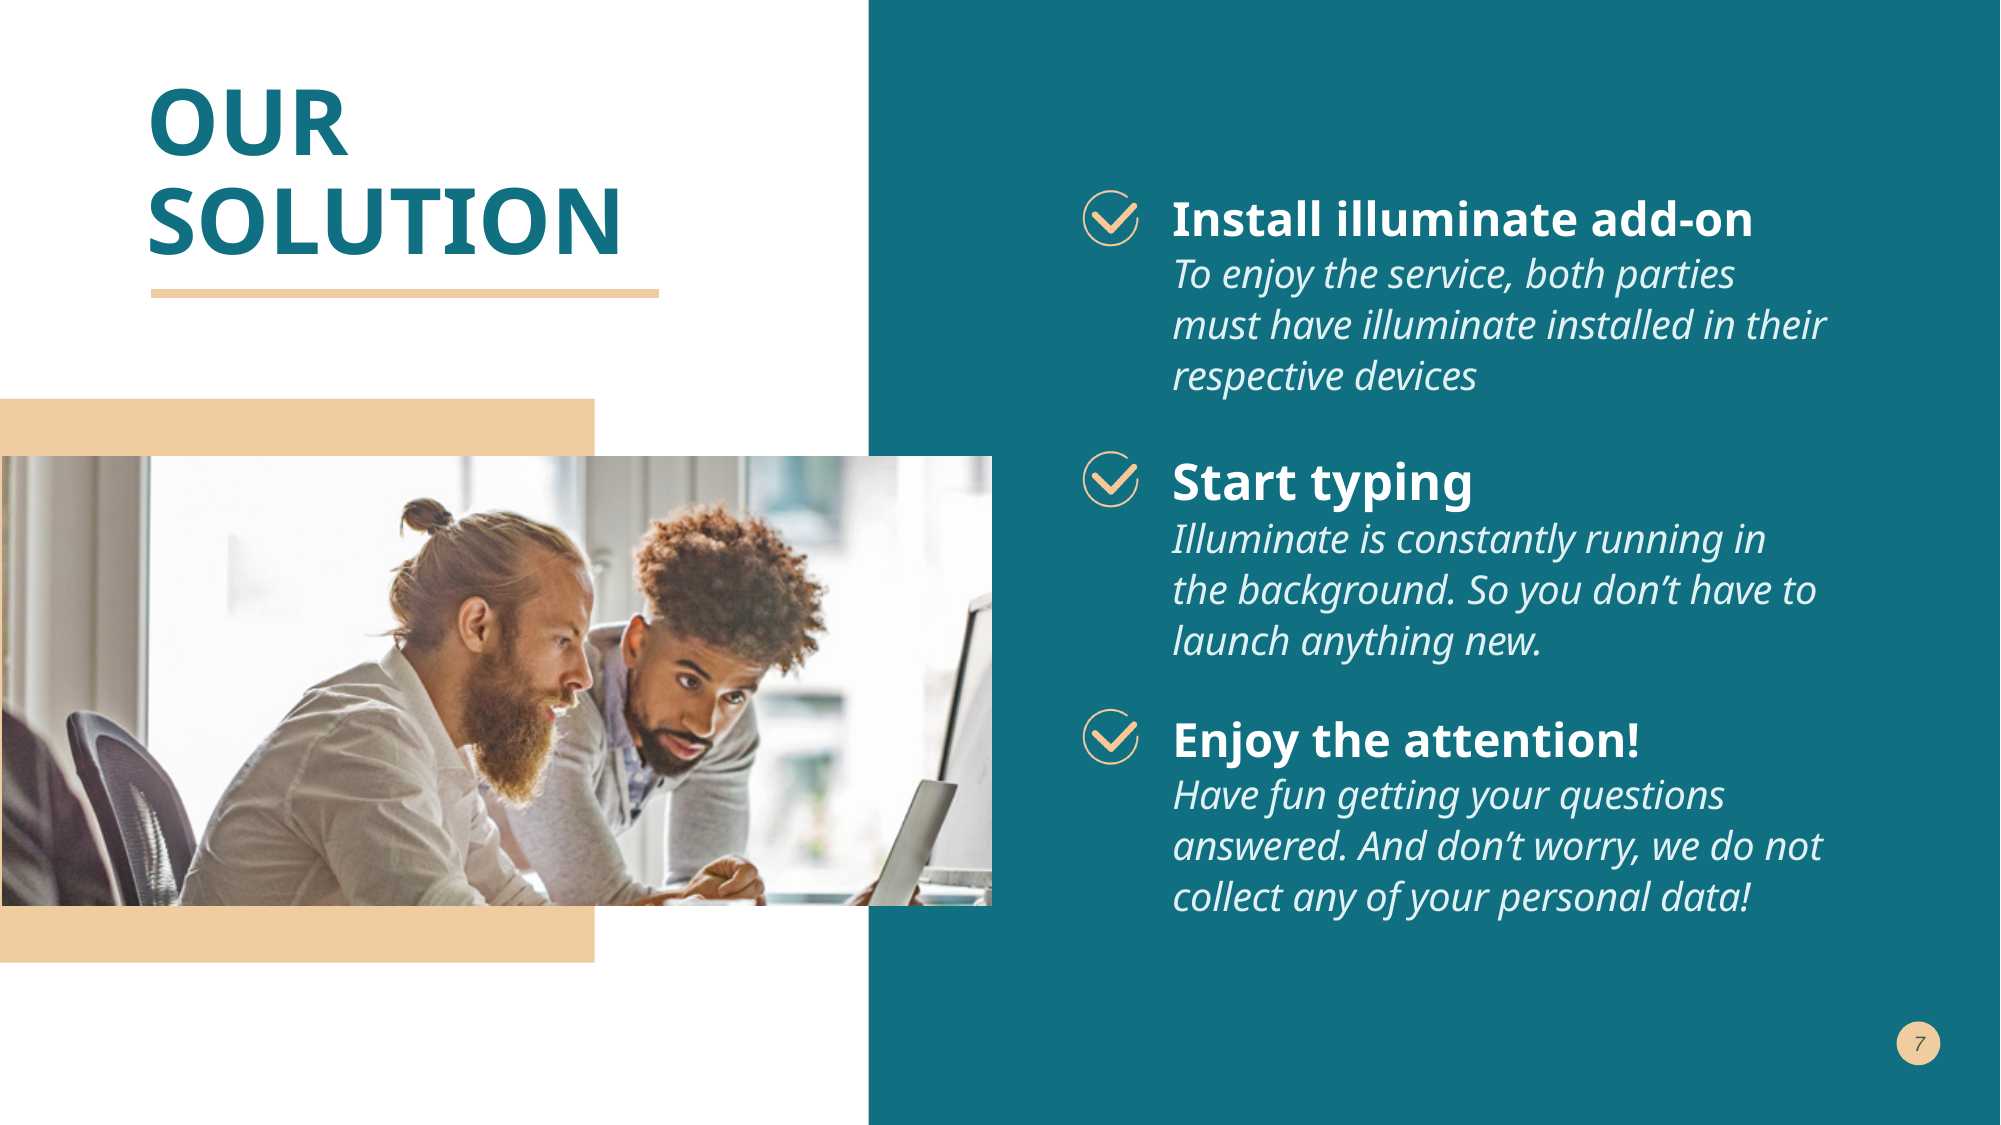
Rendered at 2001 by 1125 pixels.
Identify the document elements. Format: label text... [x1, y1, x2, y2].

picture [1063, 431, 1158, 527]
list Start typing Illuminate is constantly running in the background. So you don’t have to launch anything new. [1157, 436, 1901, 671]
list Install illuminate add-on To enjoy the service, both parties must have illuminate installed in their respective devices [1157, 175, 1901, 411]
list Enjoy the attention! Have fun getting your questions answered. And don’t worry, we do not collect any of your personal data! [1157, 697, 1924, 932]
picture [1063, 170, 1158, 266]
picture [2, 456, 992, 906]
slide_number 7 [1881, 1012, 1940, 1073]
picture [1063, 689, 1158, 784]
title OUR SOLUTION [131, 68, 825, 282]
